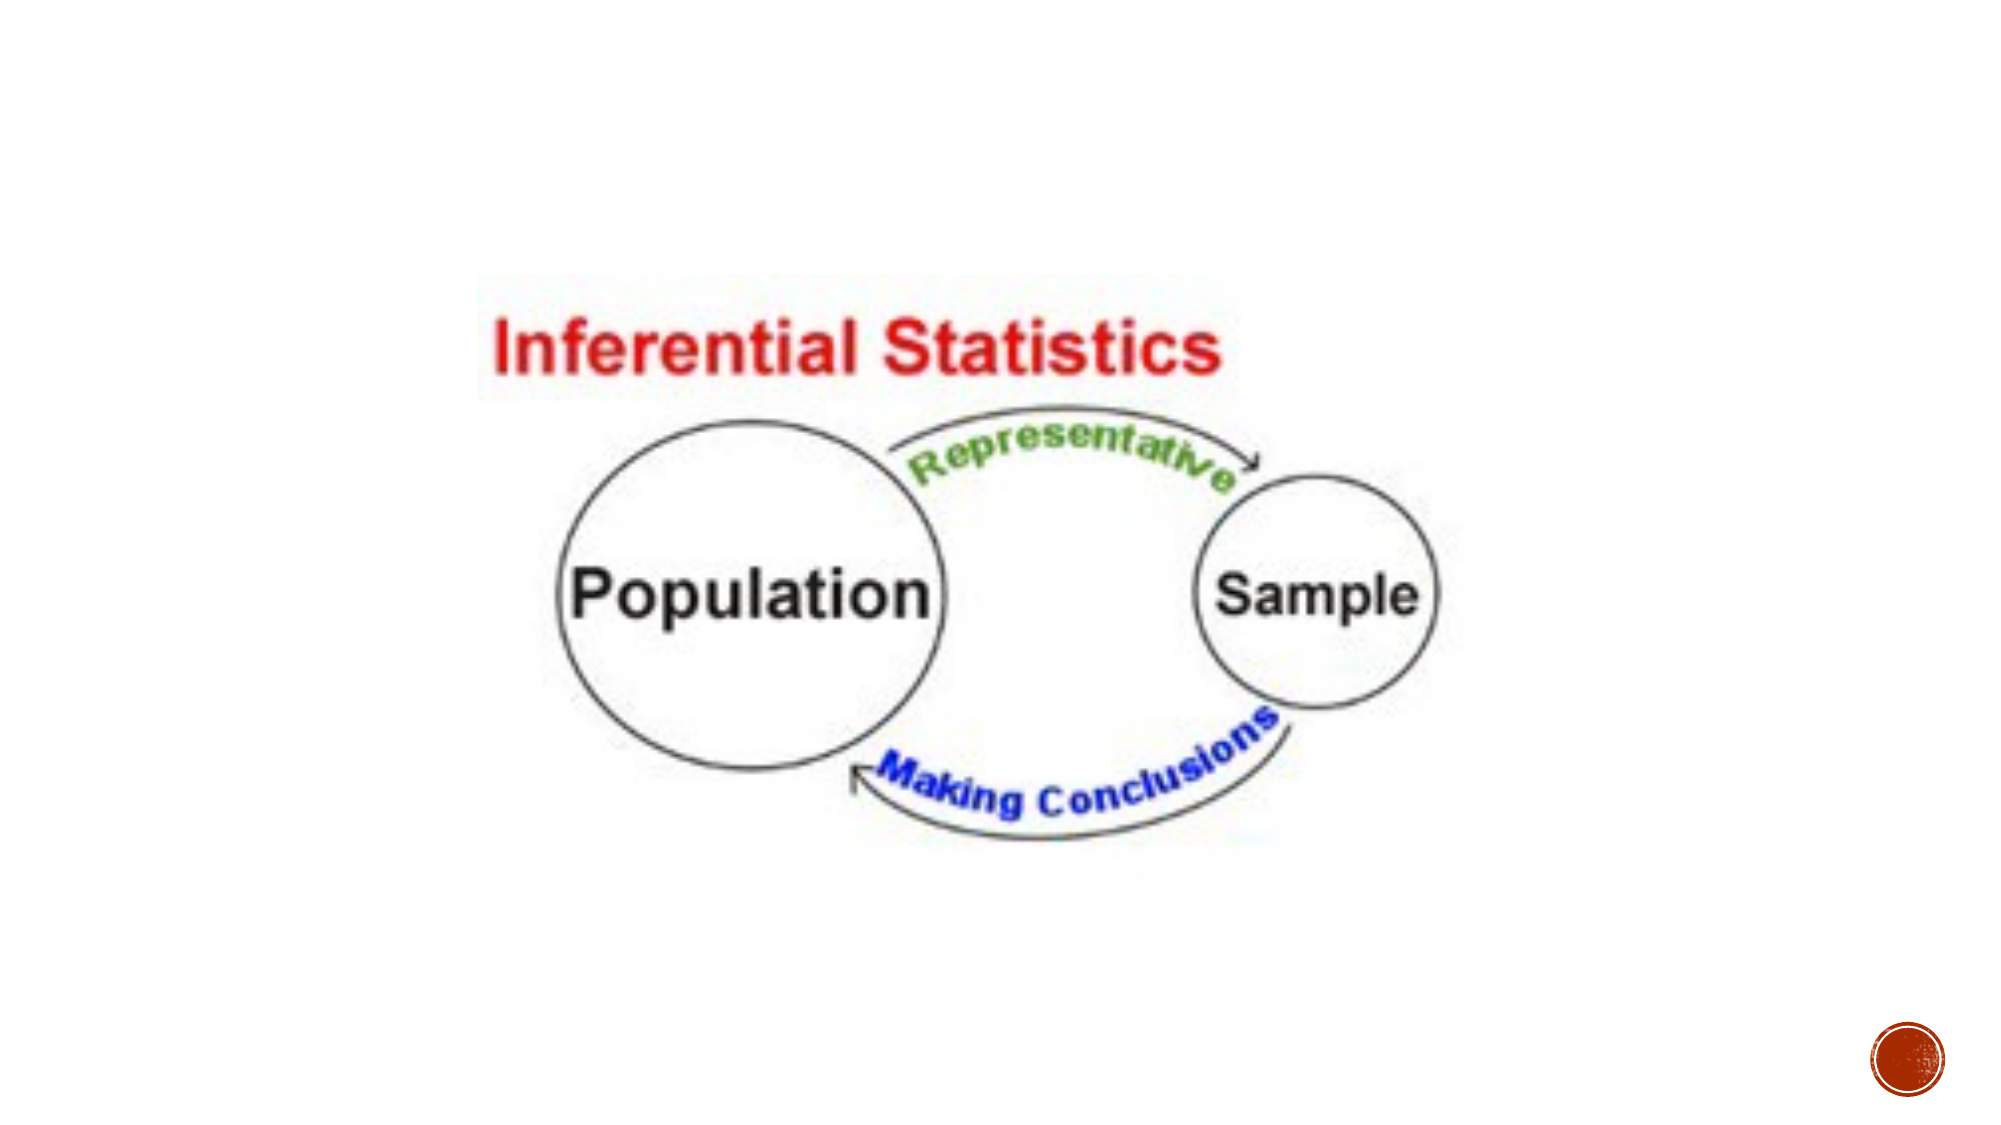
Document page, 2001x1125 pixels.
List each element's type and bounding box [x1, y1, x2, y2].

list [481, 277, 1485, 912]
